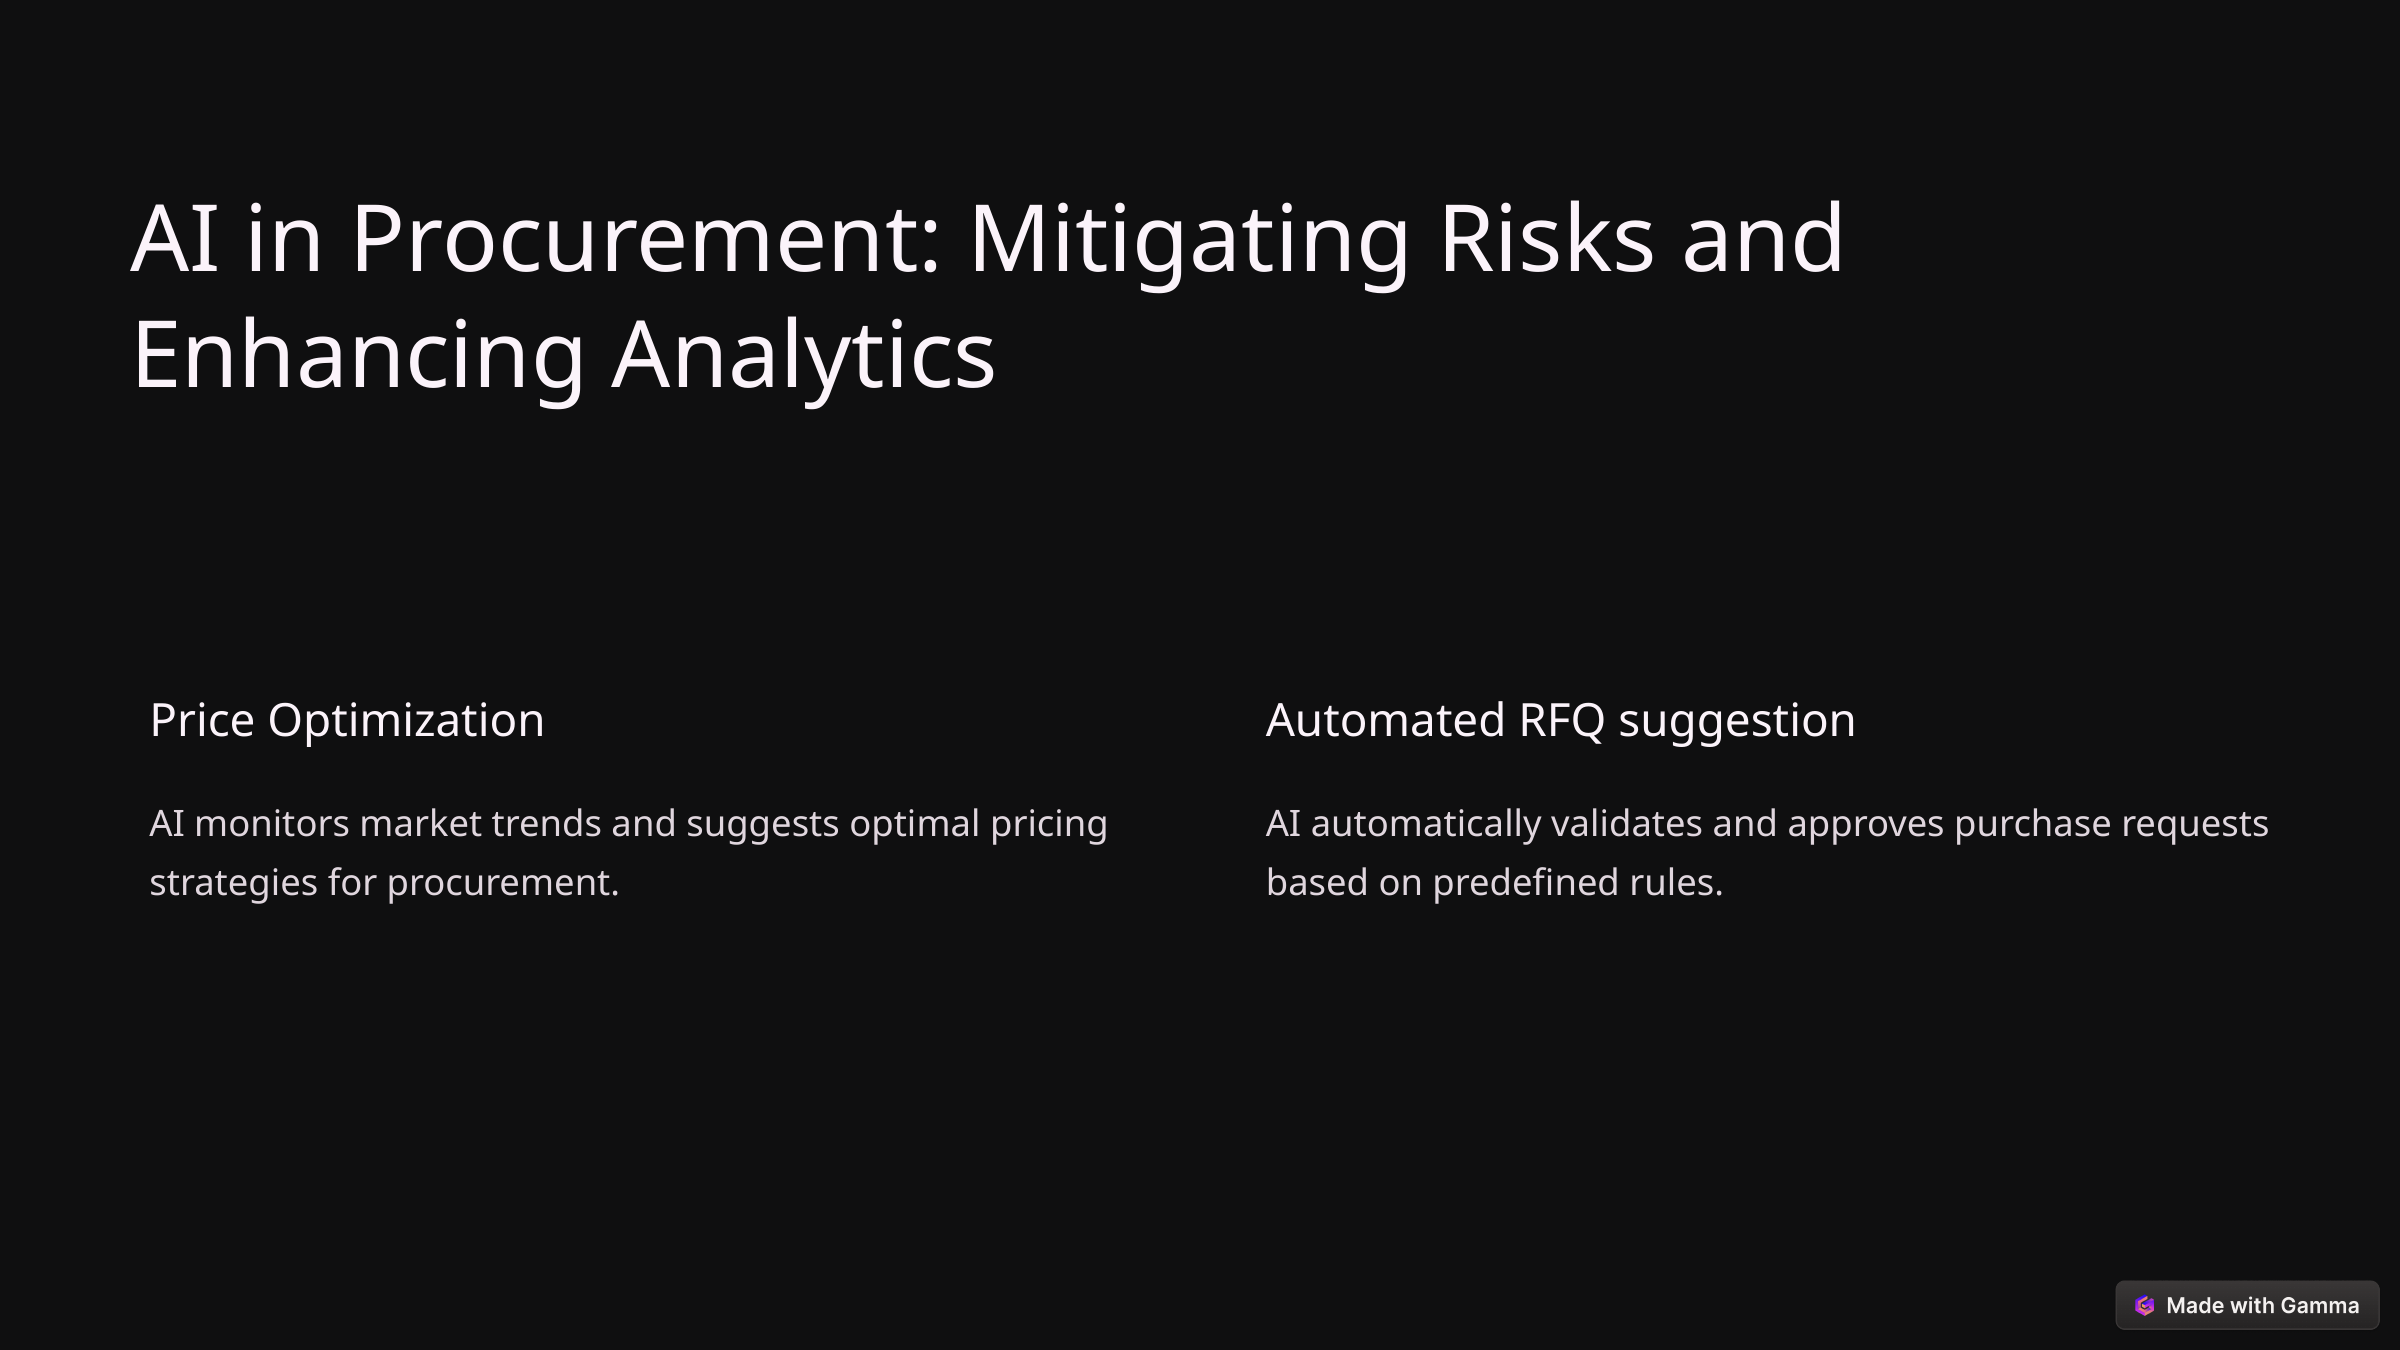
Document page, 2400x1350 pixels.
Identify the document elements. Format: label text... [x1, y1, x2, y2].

text_box AI monitors market trends and suggests optimal pricing strategies for procurement. [149, 784, 1174, 904]
text_box AI automatically validates and approves purchase requests based on predefined rules. [1265, 784, 2291, 904]
text_box Price Optimization [149, 688, 652, 747]
picture [2106, 1271, 2389, 1339]
text_box Automated RFQ suggestion [1265, 688, 2103, 747]
text_box AI in Procurement: Mitigating Risks and Enhancing Analytics [130, 174, 2270, 408]
